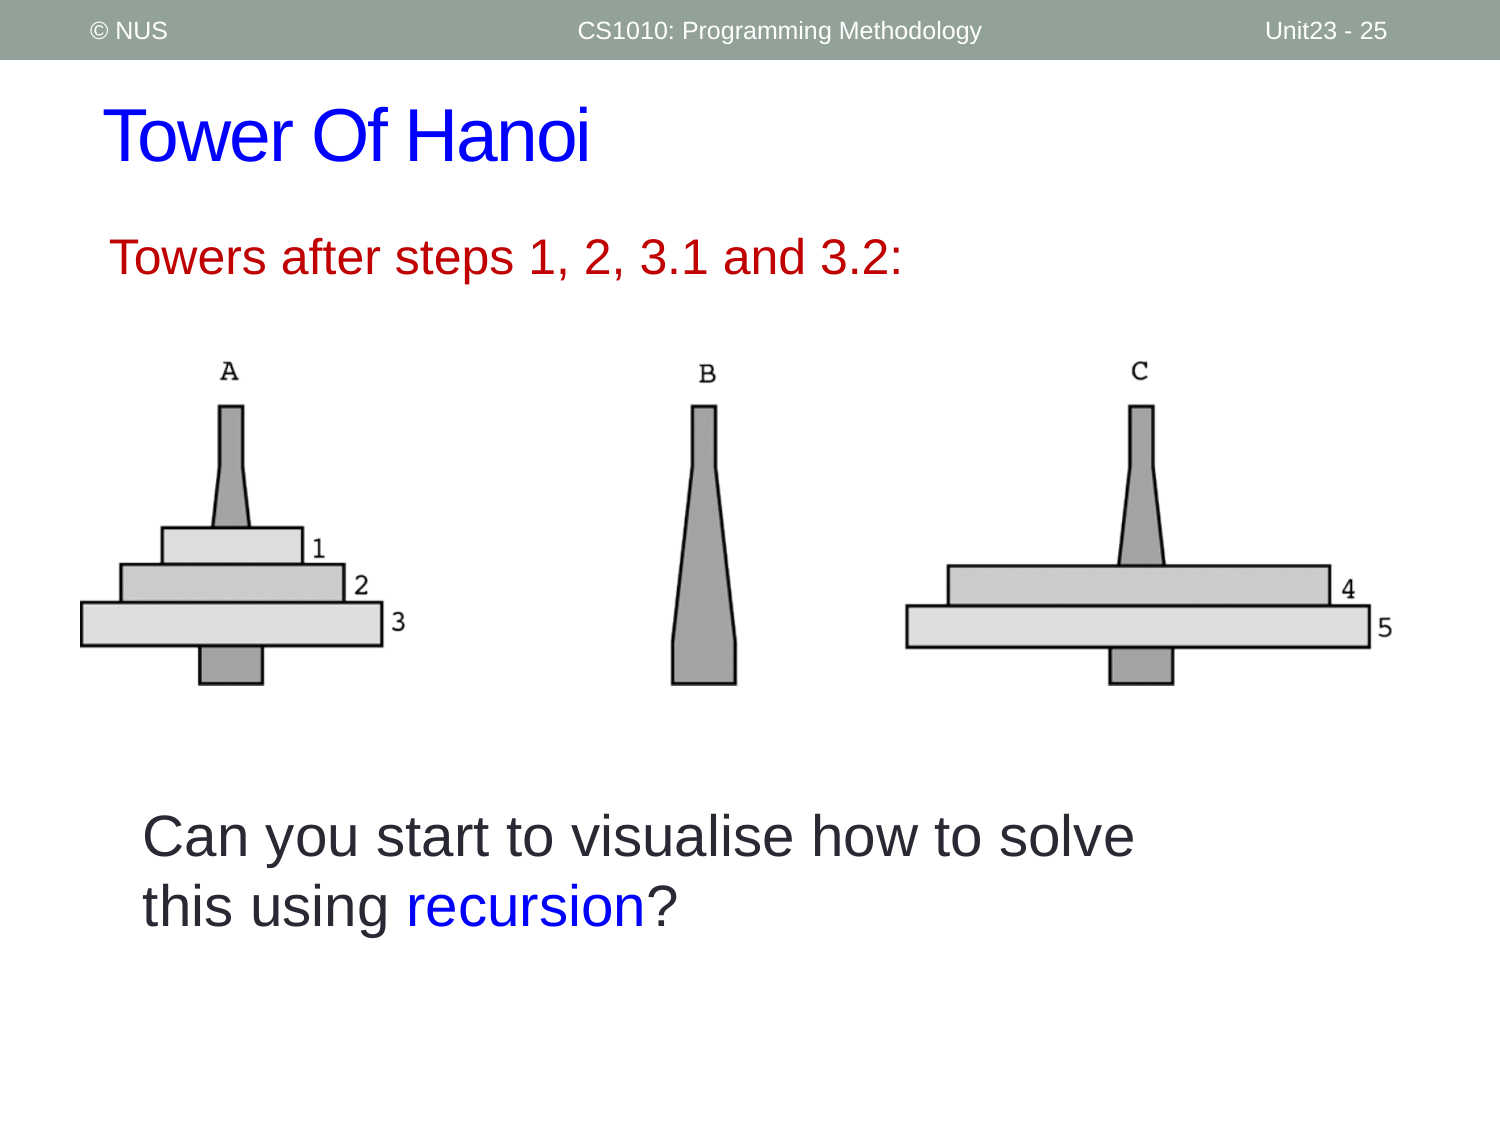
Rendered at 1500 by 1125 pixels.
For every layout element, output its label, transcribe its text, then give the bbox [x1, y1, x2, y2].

text_box Towers after steps 1, 2, 3.1 and 3.2: [94, 217, 1287, 292]
footer CS1010: Programming Methodology [562, 3, 1238, 57]
slide_number © NUS [75, 3, 550, 57]
slide_number Unit23 - 25 [1250, 3, 1425, 57]
picture [80, 349, 1405, 686]
text_box Can you start to visualise how to solve this using recursion? [128, 790, 1259, 946]
title Tower Of Hanoi [87, 62, 1463, 200]
